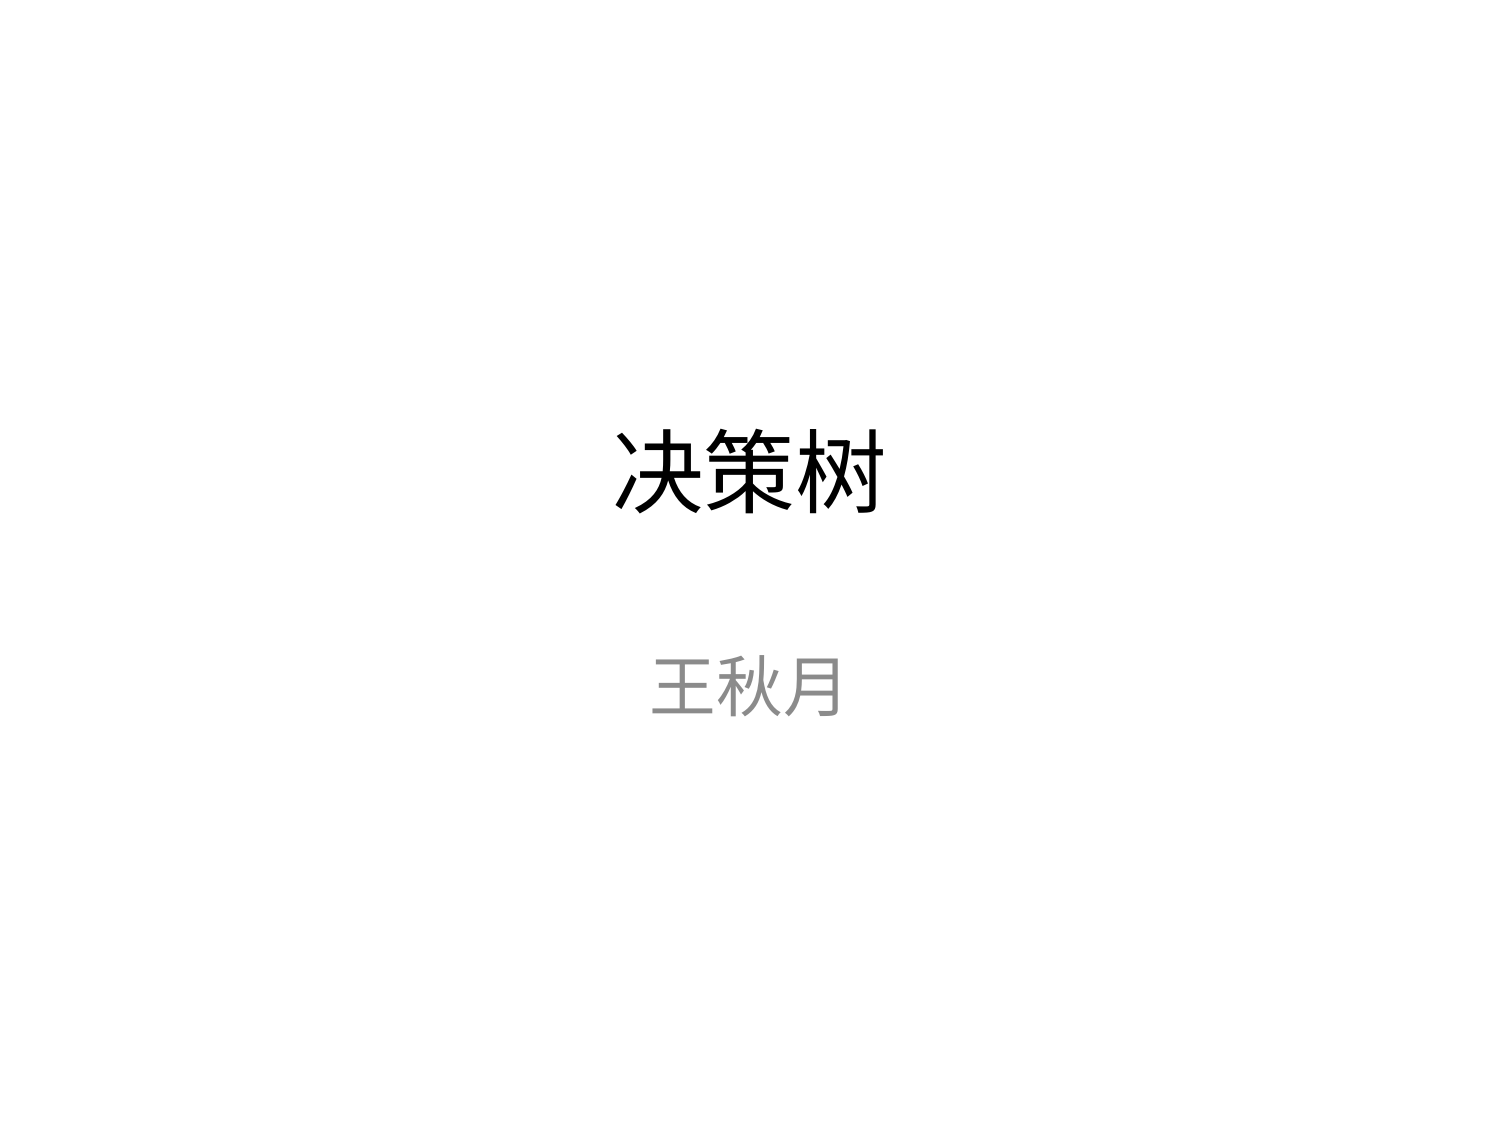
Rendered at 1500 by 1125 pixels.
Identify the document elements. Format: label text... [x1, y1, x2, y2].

subtitle 王秋月 [225, 637, 1275, 925]
title 决策树 [112, 349, 1388, 591]
